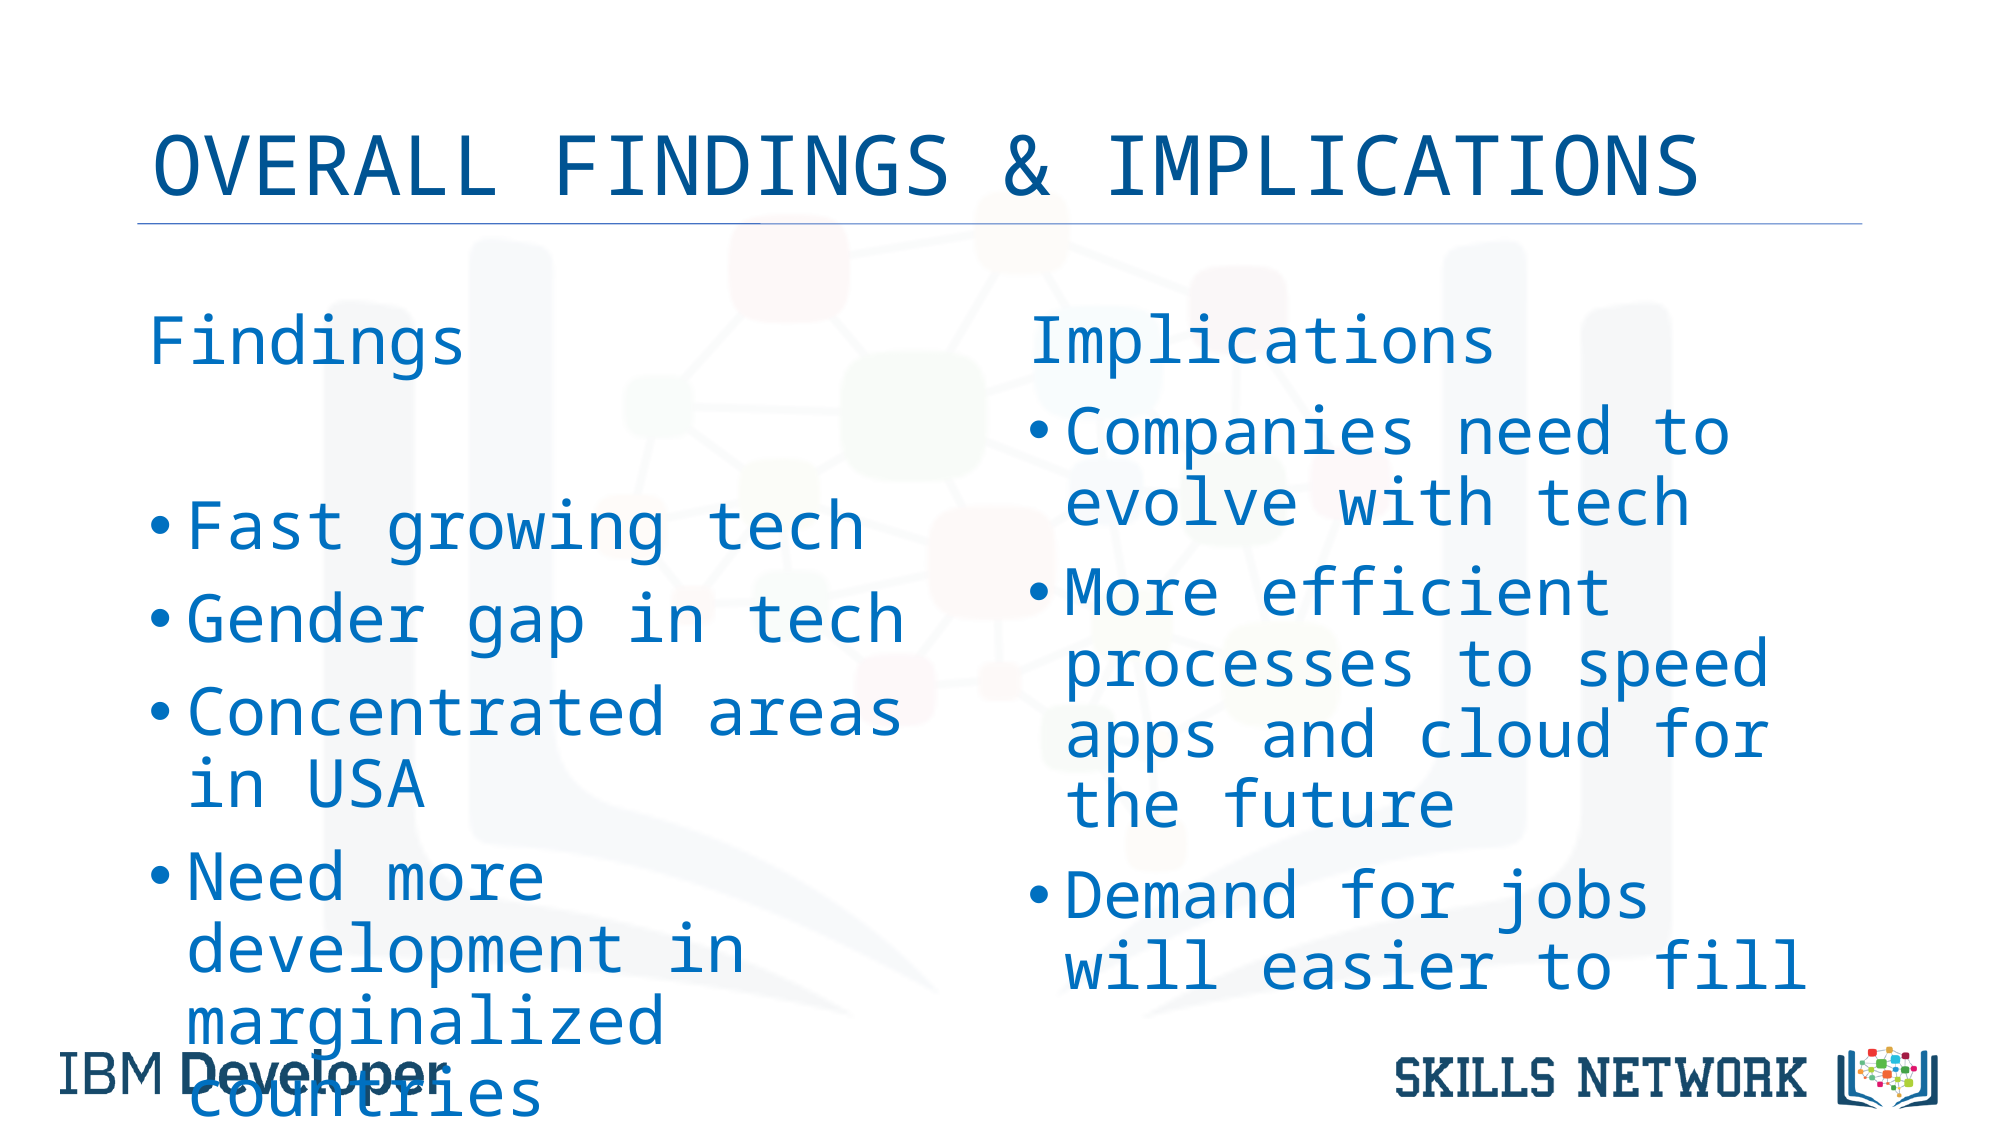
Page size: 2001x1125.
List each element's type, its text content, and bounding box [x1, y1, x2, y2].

picture [55, 1045, 459, 1108]
title OVERALL FINDINGS & IMPLICATIONS [137, 59, 1863, 278]
picture [1390, 1045, 1945, 1111]
list Findings Fast growing tech Gender gap in tech Concentrated areas in USA Need more development in marginalized countries [133, 299, 984, 1014]
list Implications Companies need to evolve with tech More efficient processes to speed apps and cloud for the future Demand for jobs will easier to fill [1012, 299, 1863, 1014]
